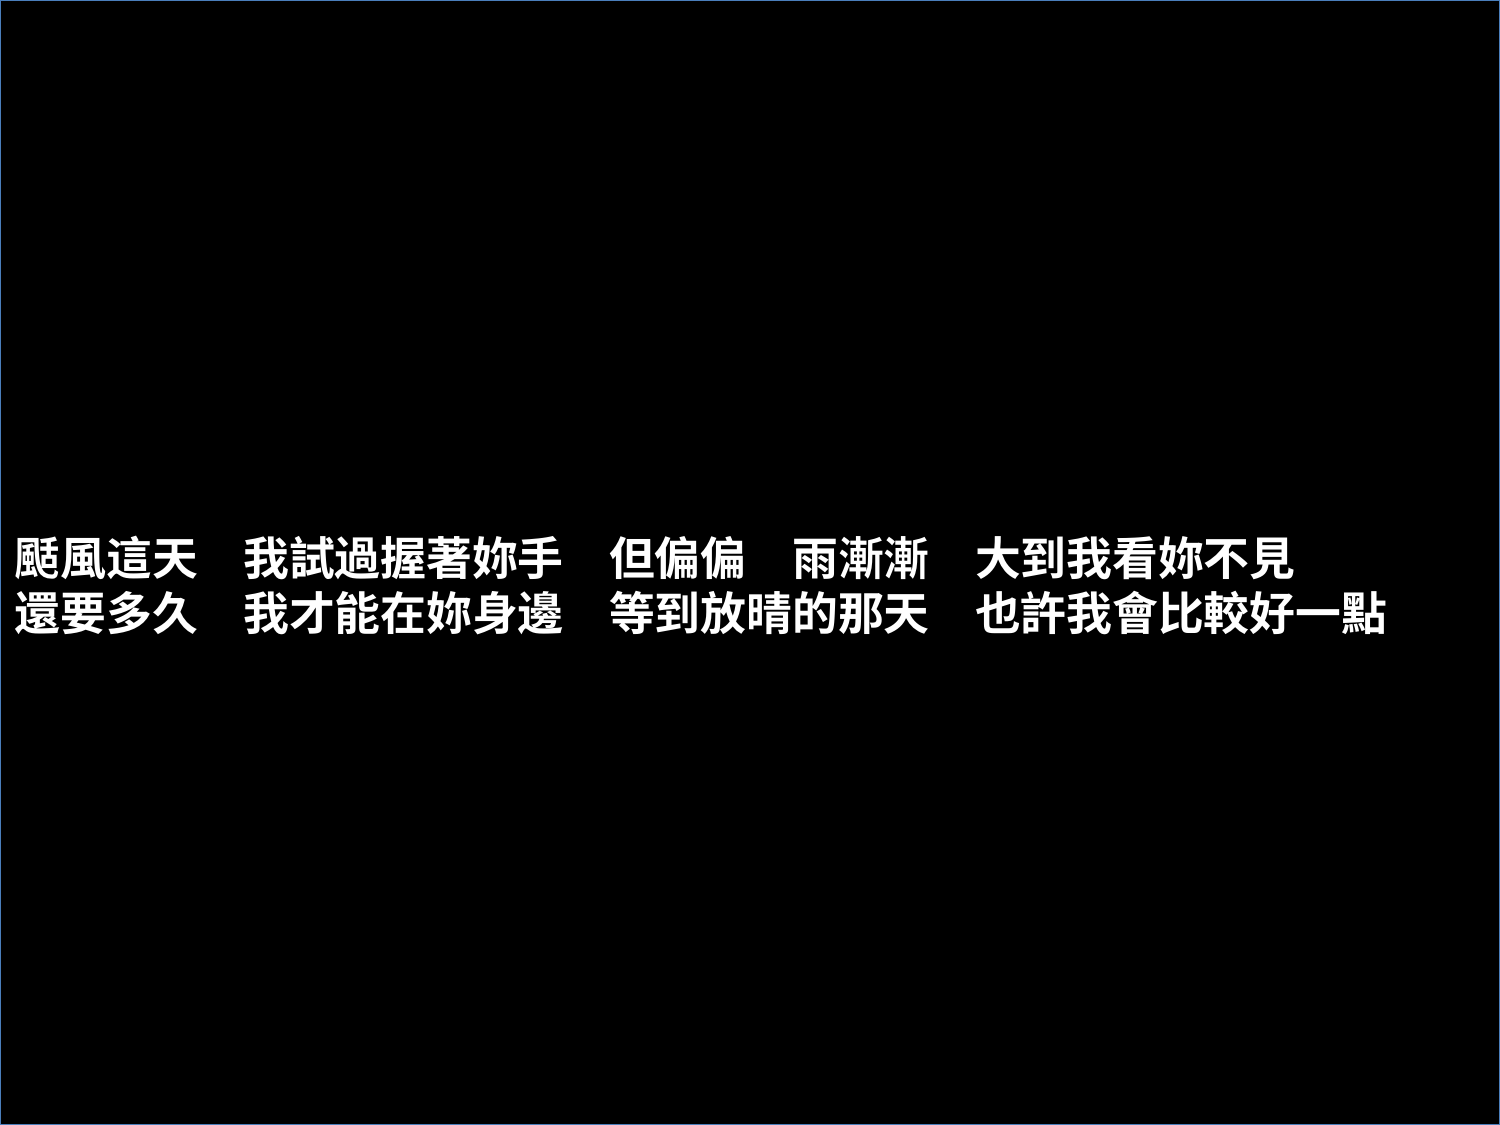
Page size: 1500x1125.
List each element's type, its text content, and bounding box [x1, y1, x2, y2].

text_box 颳風這天 我試過握著妳手 但偏偏 雨漸漸 大到我看妳不見 還要多久 我才能在妳身邊 等到放晴的那天 也許我會比較好一點 [0, 0, 1500, 1125]
